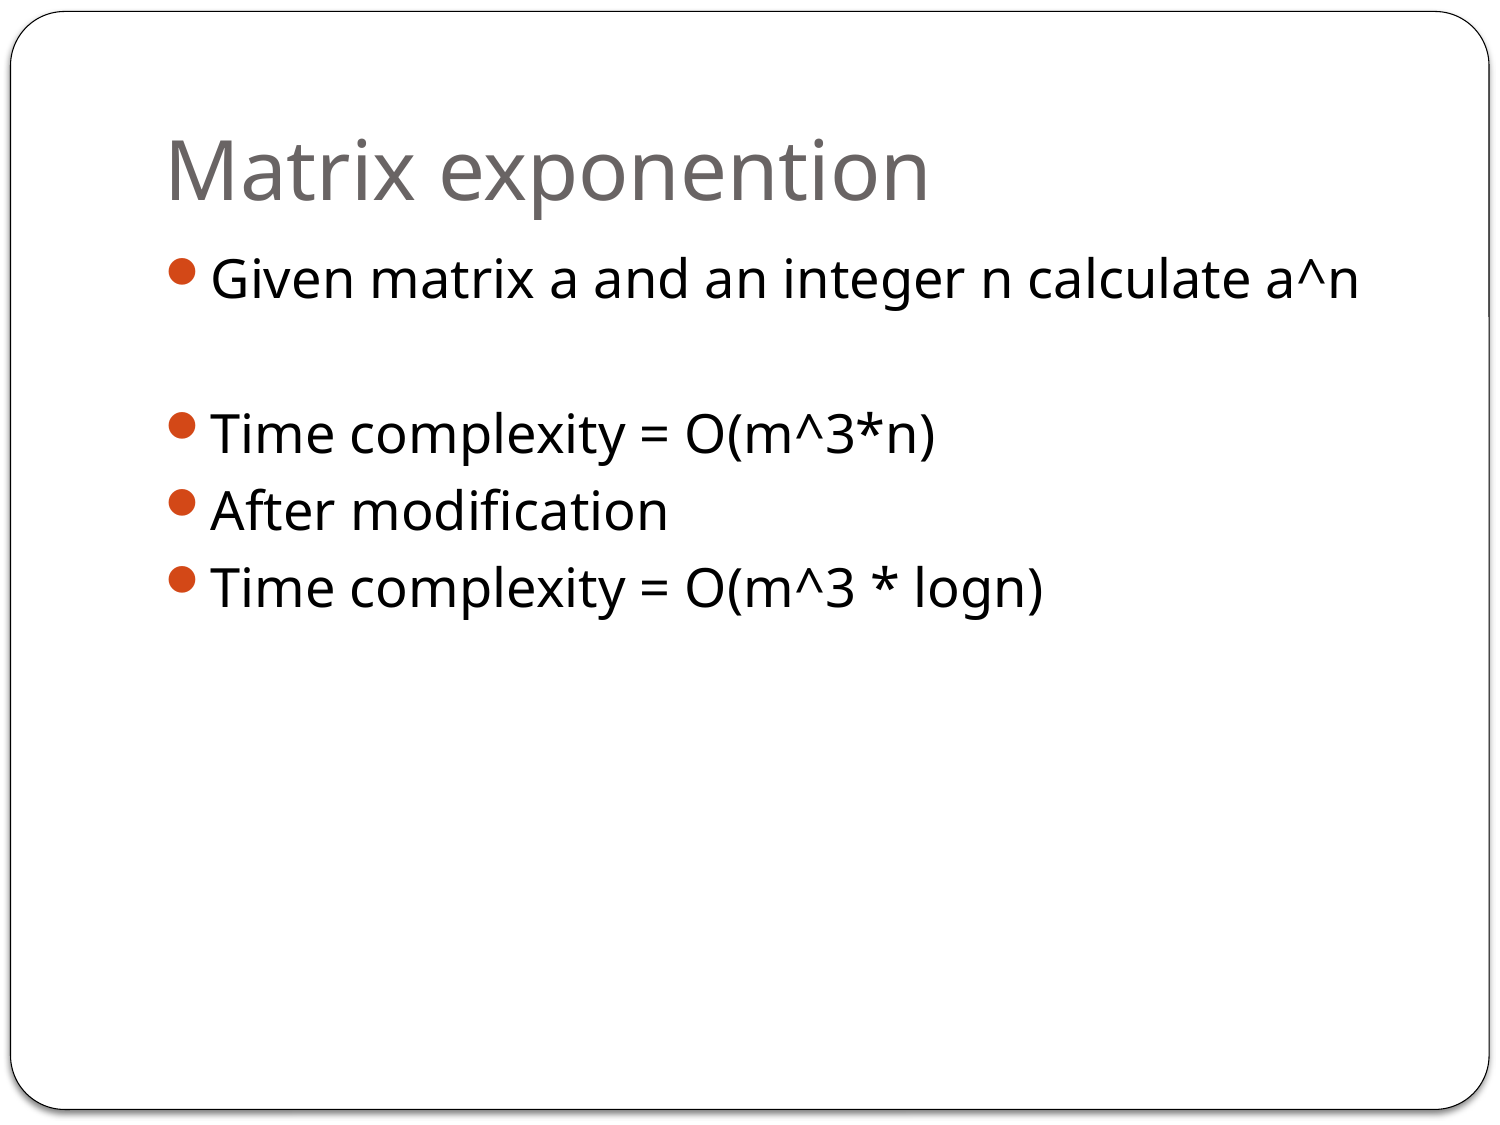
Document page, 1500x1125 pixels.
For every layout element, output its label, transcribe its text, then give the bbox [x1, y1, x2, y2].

list Given matrix a and an integer n calculate a^n Time complexity = O(m^3*n) After modification Time complexity = O(m^3 * logn) [150, 237, 1425, 988]
title Matrix exponention [150, 45, 1425, 233]
